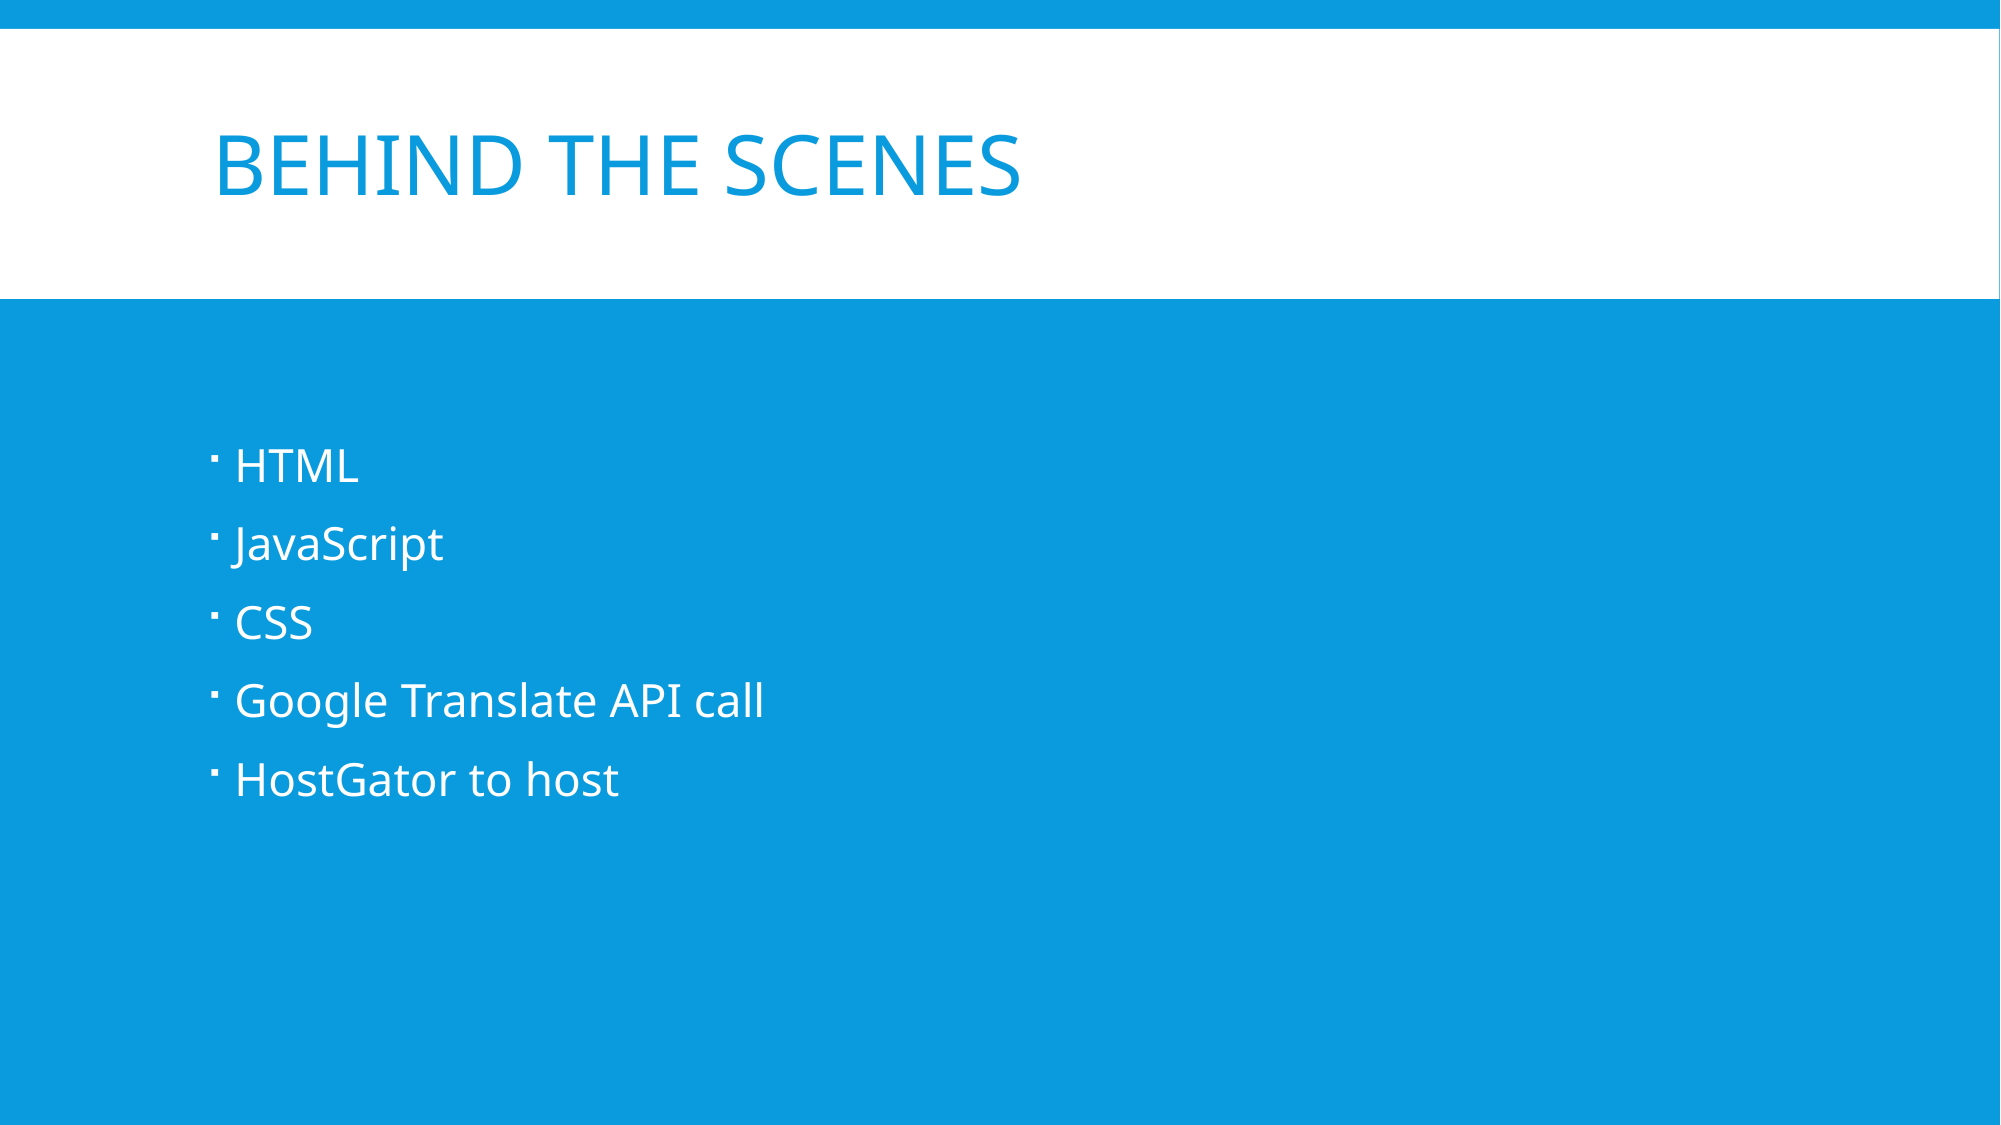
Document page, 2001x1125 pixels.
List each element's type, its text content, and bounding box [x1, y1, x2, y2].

list HTML JavaScript CSS Google Translate API call HostGator to host [189, 435, 1795, 1125]
title Behind the scenes [197, 46, 1803, 295]
